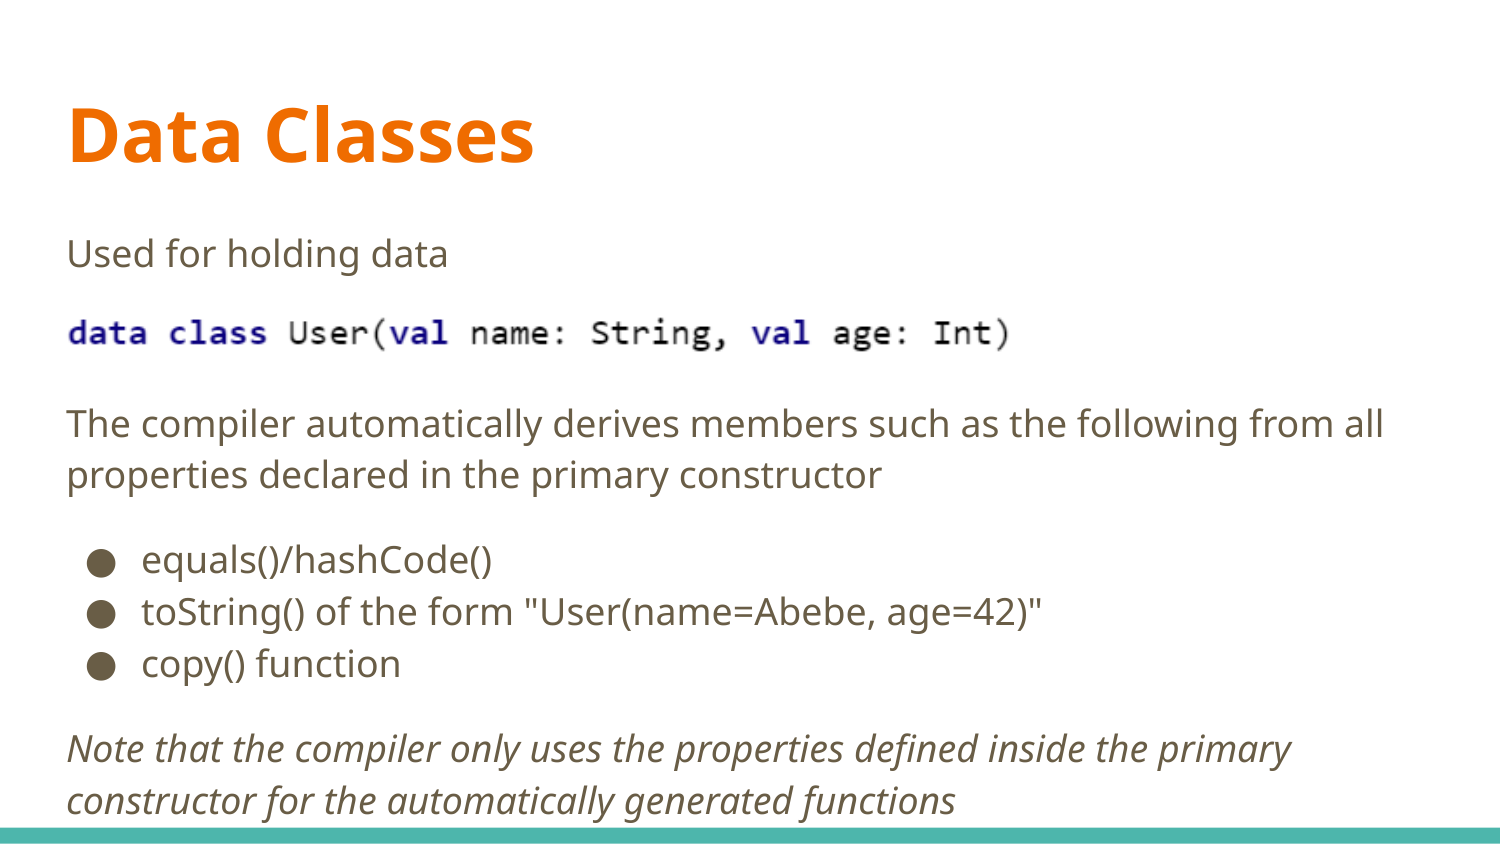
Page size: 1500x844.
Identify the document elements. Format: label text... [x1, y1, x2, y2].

list Used for holding data The compiler automatically derives members such as the following from all properties declared in the primary constructor equals()/hashCode() toString() of the form "User(name=Abebe, age=42)" copy() function Note that the compiler only uses the properties defined inside the primary constructor for the automatically generated functions [51, 207, 1449, 750]
picture [64, 298, 1026, 376]
title Data Classes [51, 72, 1449, 189]
